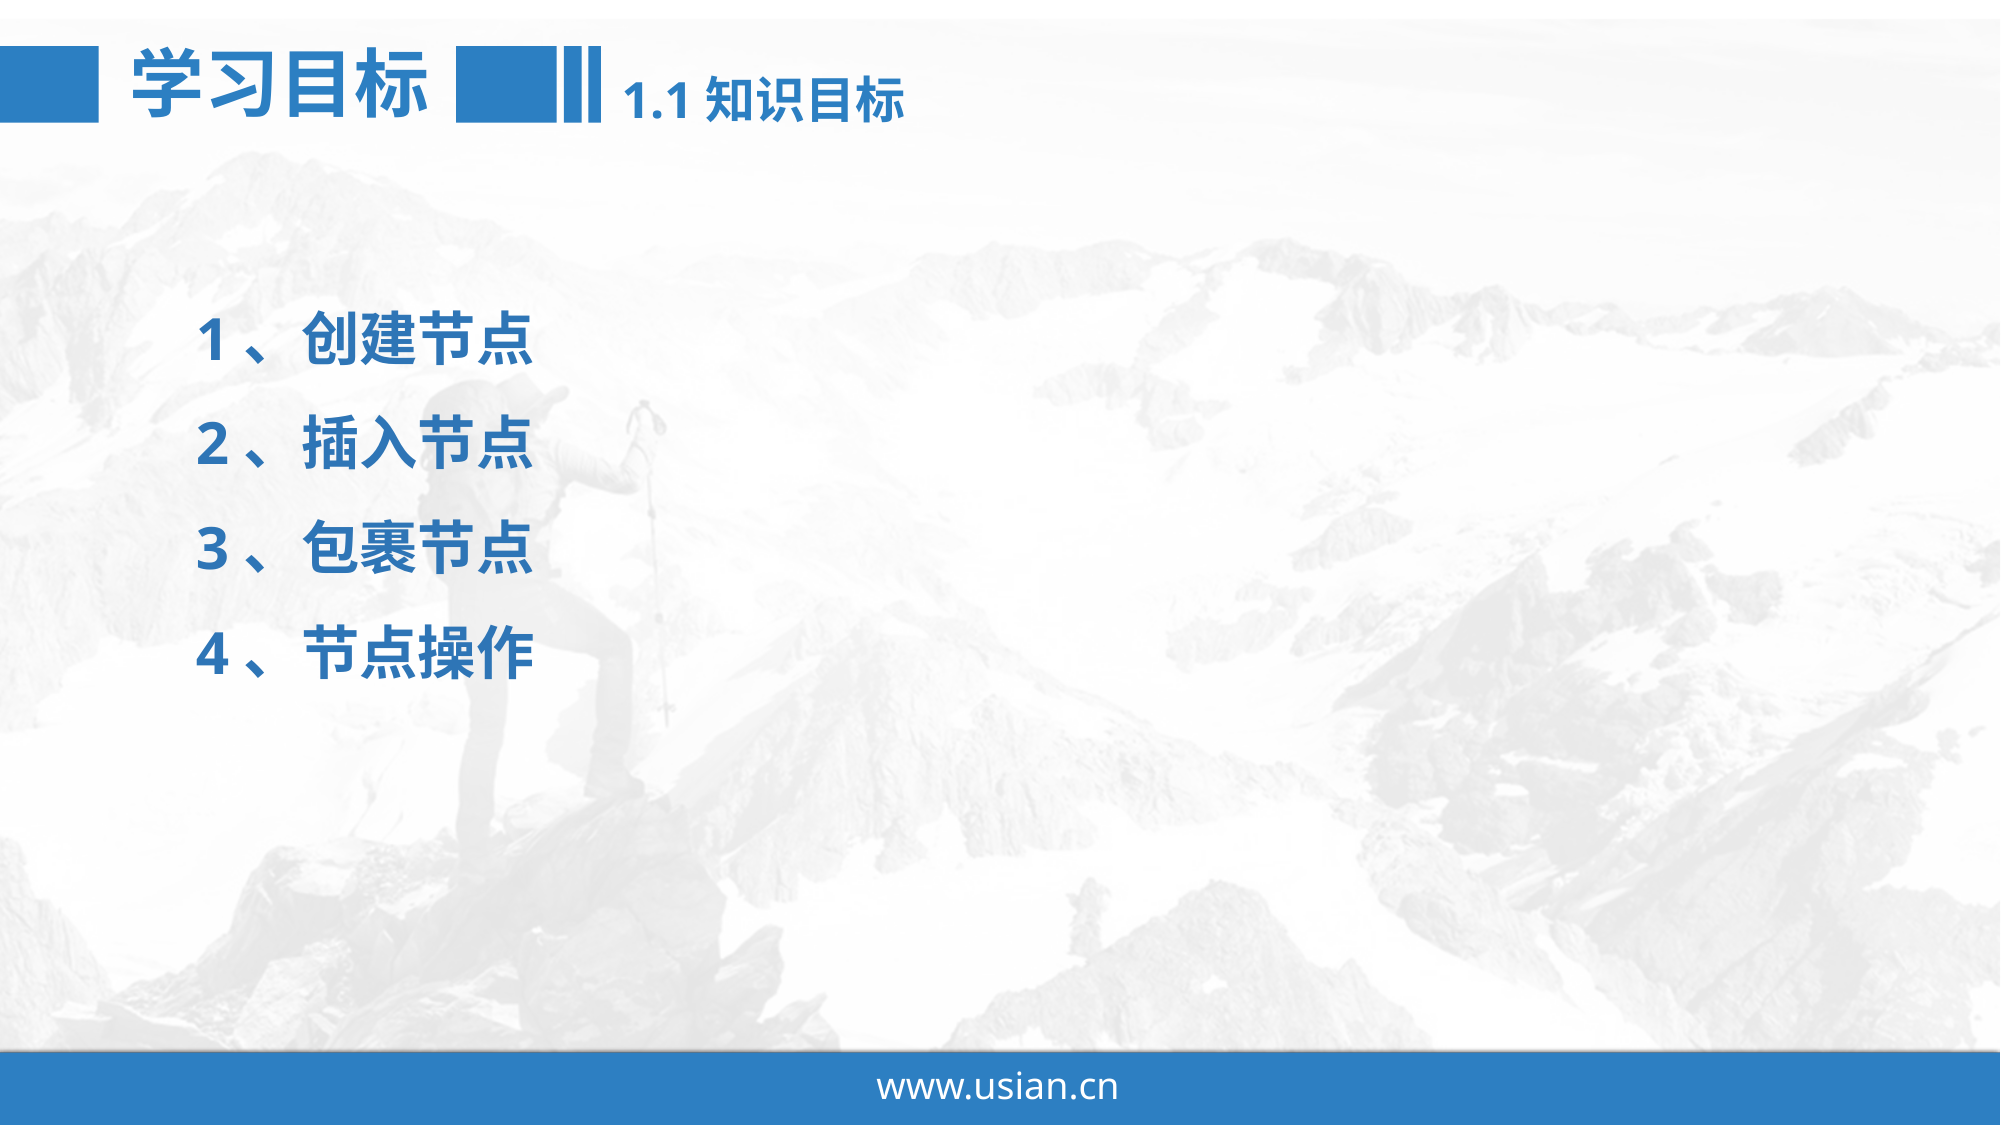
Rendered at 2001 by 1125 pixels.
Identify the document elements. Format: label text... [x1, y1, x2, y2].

text_box [455, 45, 558, 124]
text_box 1.1知识目标 [606, 61, 989, 137]
text_box [587, 45, 602, 124]
text_box 1、创建节点 2、插入节点 3、包裹节点 4、节点操作 [181, 259, 1204, 1047]
text_box 学习目标 [108, 28, 451, 134]
picture [0, 0, 2001, 1125]
text_box [563, 45, 583, 124]
text_box [0, 45, 100, 124]
